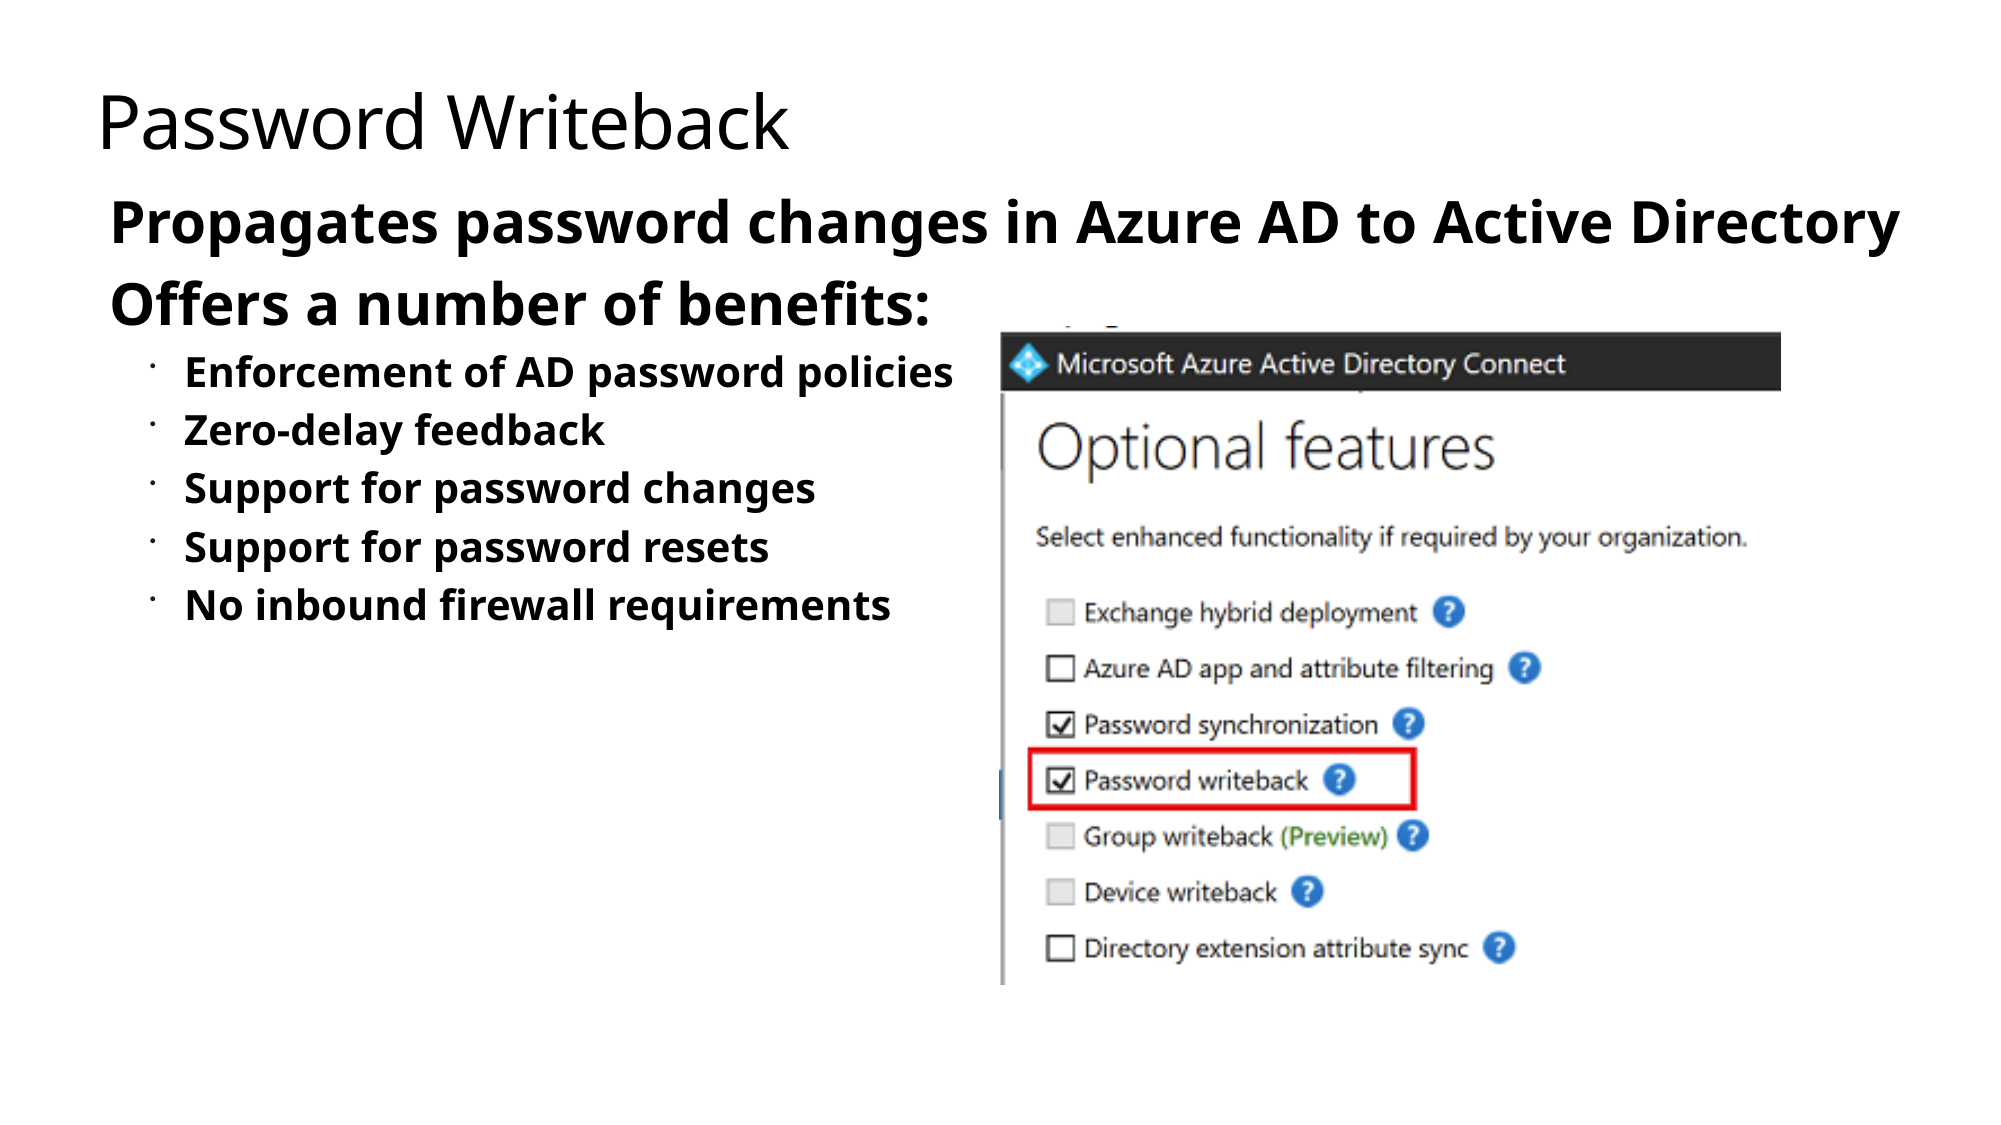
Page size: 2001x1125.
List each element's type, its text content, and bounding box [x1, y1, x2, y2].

title Password Writeback [96, 75, 1904, 166]
list Propagates password changes in Azure AD to Active Directory Offers a number of benefits: Enforcement of AD password policies Zero-delay feedback Support for password changes Support for password resets No inbound firewall requirements [109, 185, 1917, 644]
picture [999, 326, 1781, 985]
